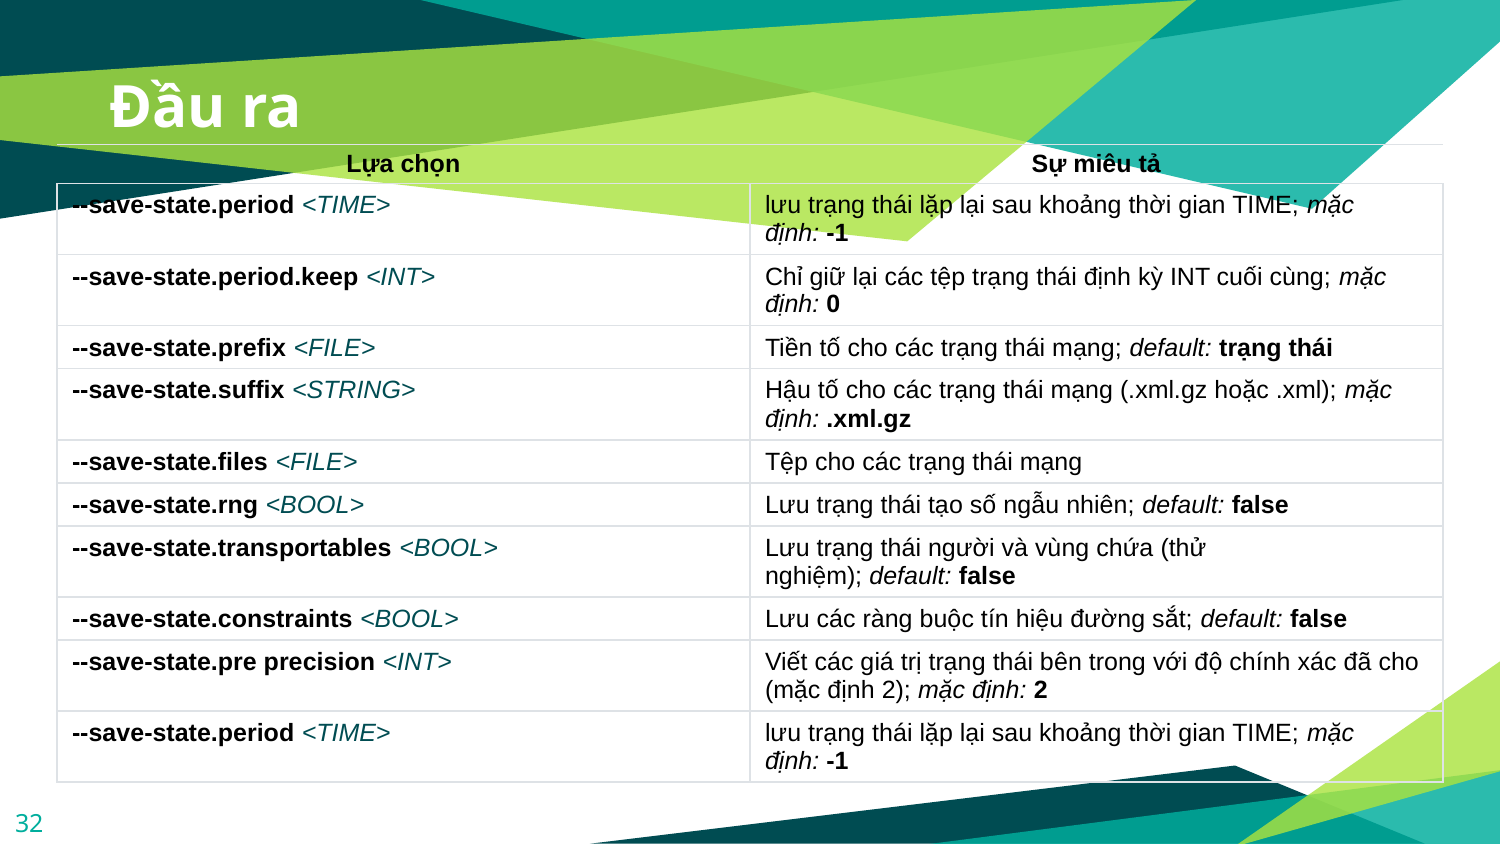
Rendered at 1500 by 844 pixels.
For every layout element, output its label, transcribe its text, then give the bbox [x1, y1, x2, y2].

table_cell lưu trạng thái lặp lại sau khoảng thời gian TIME; mặc định: -1 [751, 184, 1442, 254]
table_cell --save-state.period <TIME> [58, 184, 749, 254]
table_cell Tiền tố cho các trạng thái mạng; default: trạng thái [751, 326, 1442, 368]
table_cell Hậu tố cho các trạng thái mạng (.xml.gz hoặc .xml); mặc định: .xml.gz [751, 369, 1442, 439]
table_cell Lưu trạng thái tạo số ngẫu nhiên; default: false [751, 484, 1442, 525]
table_cell Viết các giá trị trạng thái bên trong với độ chính xác đã cho (mặc định 2); mặc định: 2 [751, 641, 1442, 710]
table_cell lưu trạng thái lặp lại sau khoảng thời gian TIME; mặc định: -1 [751, 712, 1442, 781]
table_cell --save-state.transportables <BOOL> [58, 527, 749, 596]
table_cell --save-state.period.keep <INT> [58, 255, 749, 325]
table_cell --save-state.prefix <FILE> [58, 326, 749, 368]
table_header Sự miêu tả [750, 145, 1443, 183]
table_cell --save-state.suffix <STRING> [58, 369, 749, 439]
table_cell --save-state.pre precision <INT> [58, 641, 749, 710]
table_cell Chỉ giữ lại các tệp trạng thái định kỳ INT cuối cùng; mặc định: 0 [751, 255, 1442, 325]
table_header Lựa chọn [57, 145, 750, 183]
table_cell --save-state.period <TIME> [58, 712, 749, 781]
table_cell Lưu các ràng buộc tín hiệu đường sắt; default: false [751, 598, 1442, 639]
slide_number 32 [0, 792, 90, 844]
table_cell Tệp cho các trạng thái mạng [751, 441, 1442, 482]
table_cell --save-state.rng <BOOL> [58, 484, 749, 525]
title Đầu ra [94, 54, 1304, 144]
table_cell Lưu trạng thái người và vùng chứa (thử nghiệm); default: false [751, 527, 1442, 596]
table_cell --save-state.files <FILE> [58, 441, 749, 482]
table_cell --save-state.constraints <BOOL> [58, 598, 749, 639]
